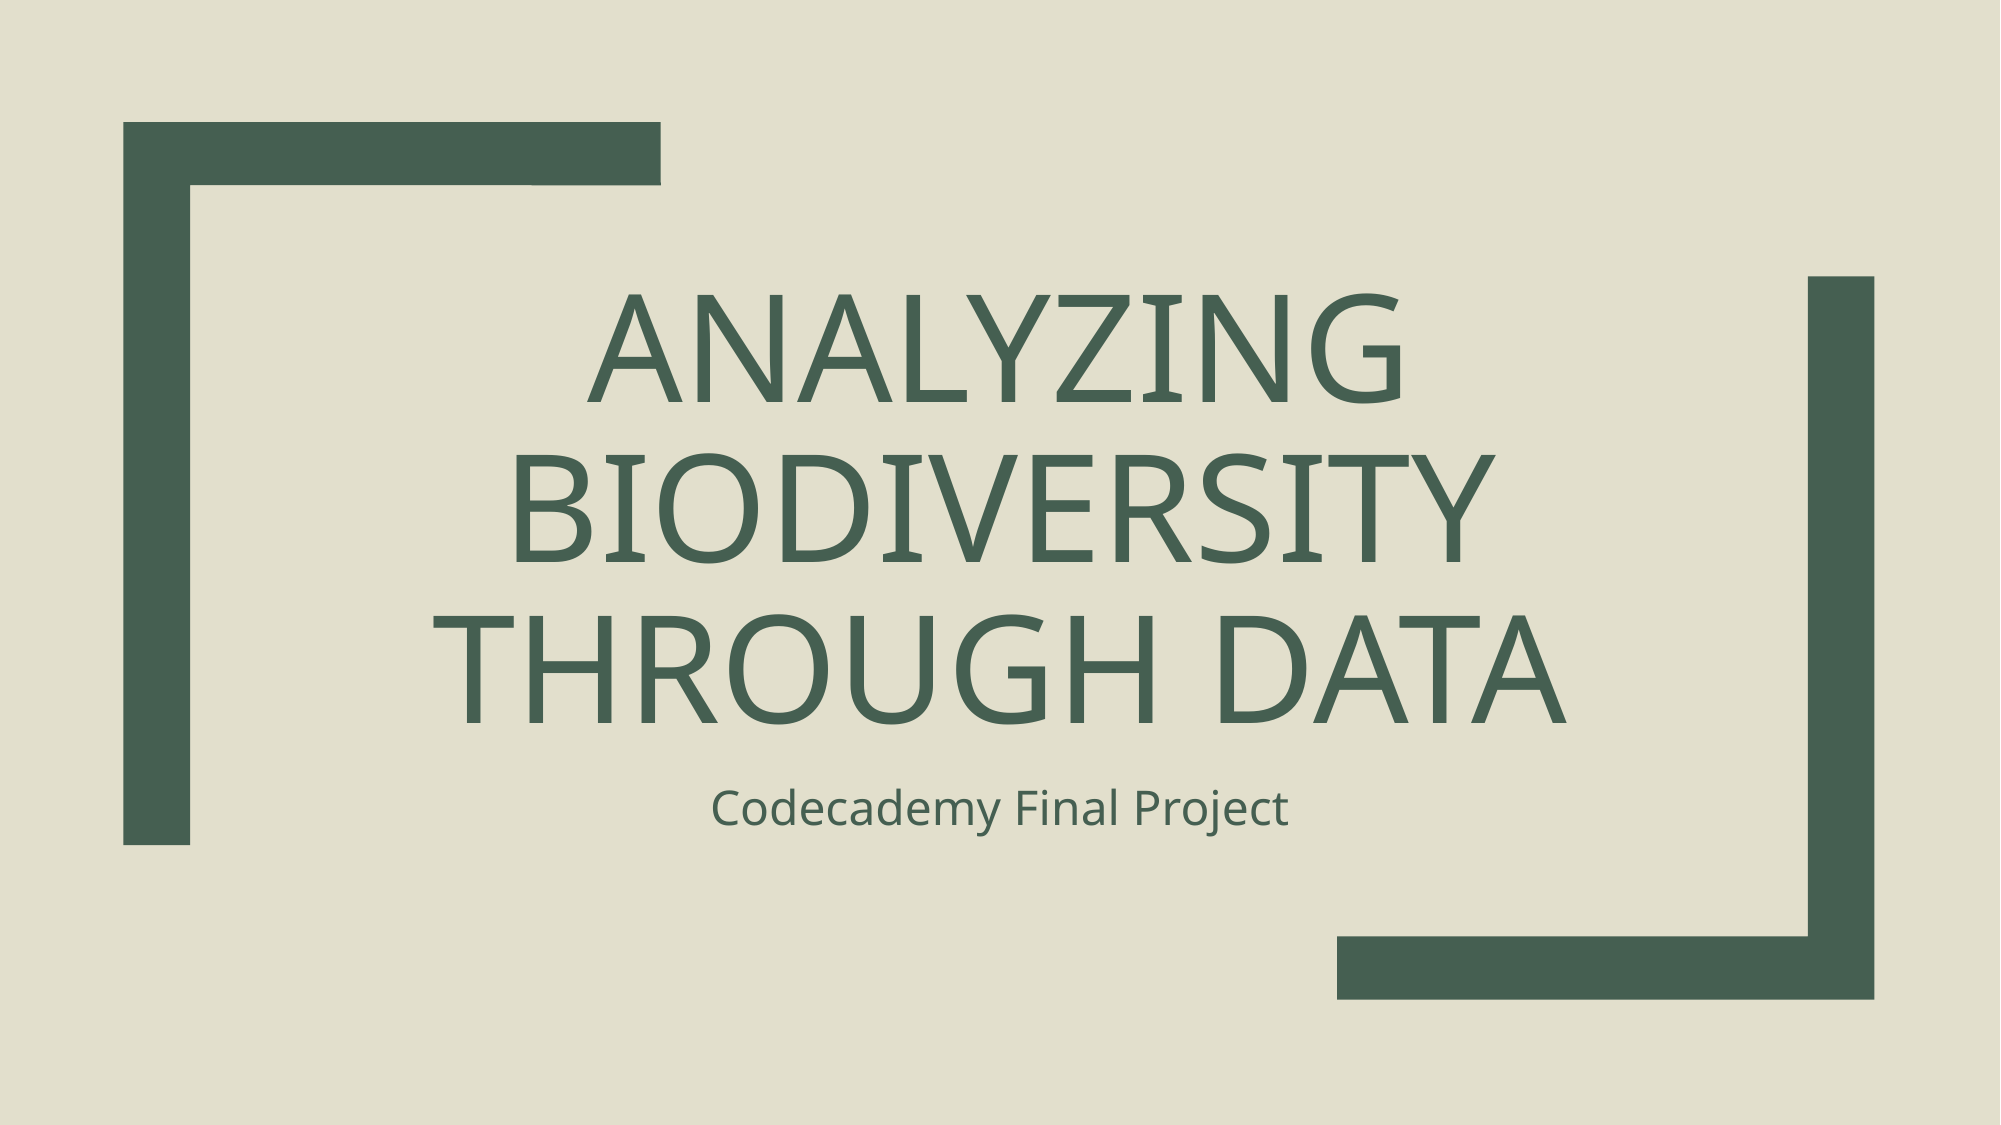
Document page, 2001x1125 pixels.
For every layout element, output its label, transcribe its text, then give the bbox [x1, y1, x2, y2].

title Analyzing biodiversity through data [310, 418, 1689, 763]
subtitle Codecademy Final Project [439, 762, 1561, 941]
